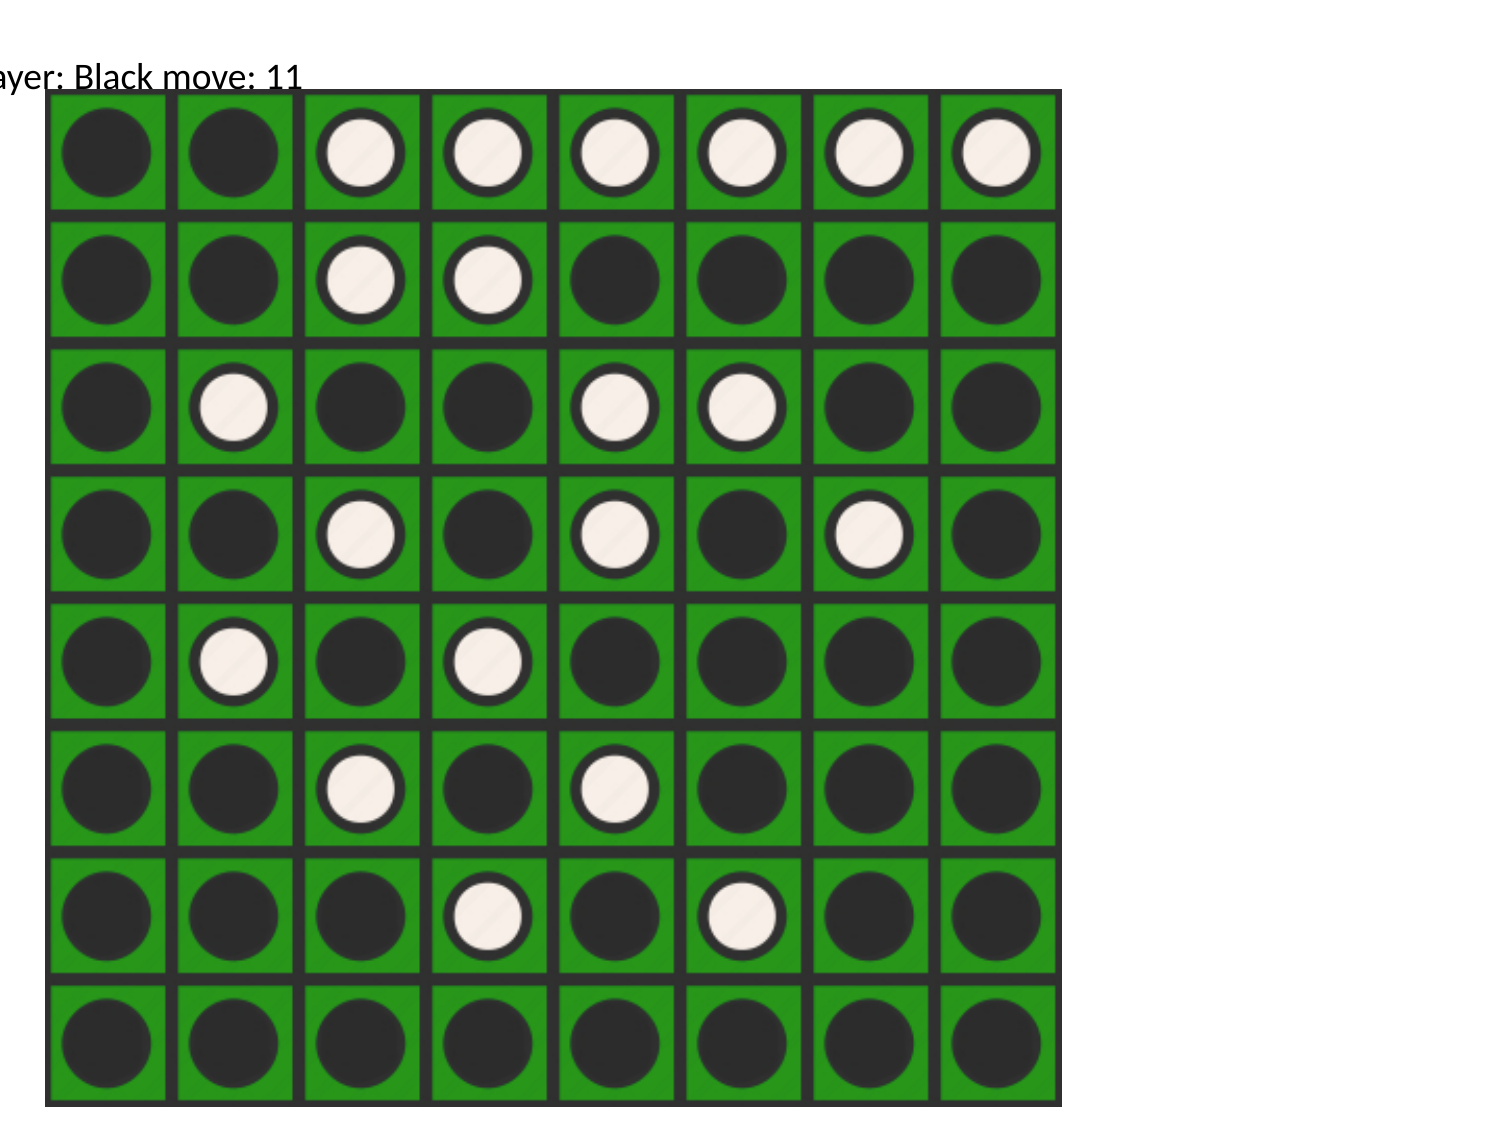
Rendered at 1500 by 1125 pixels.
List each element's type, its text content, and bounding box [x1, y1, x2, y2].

text_box turn: 61 player: Black move: 11 [0, 44, 319, 105]
picture [44, 89, 1062, 1107]
